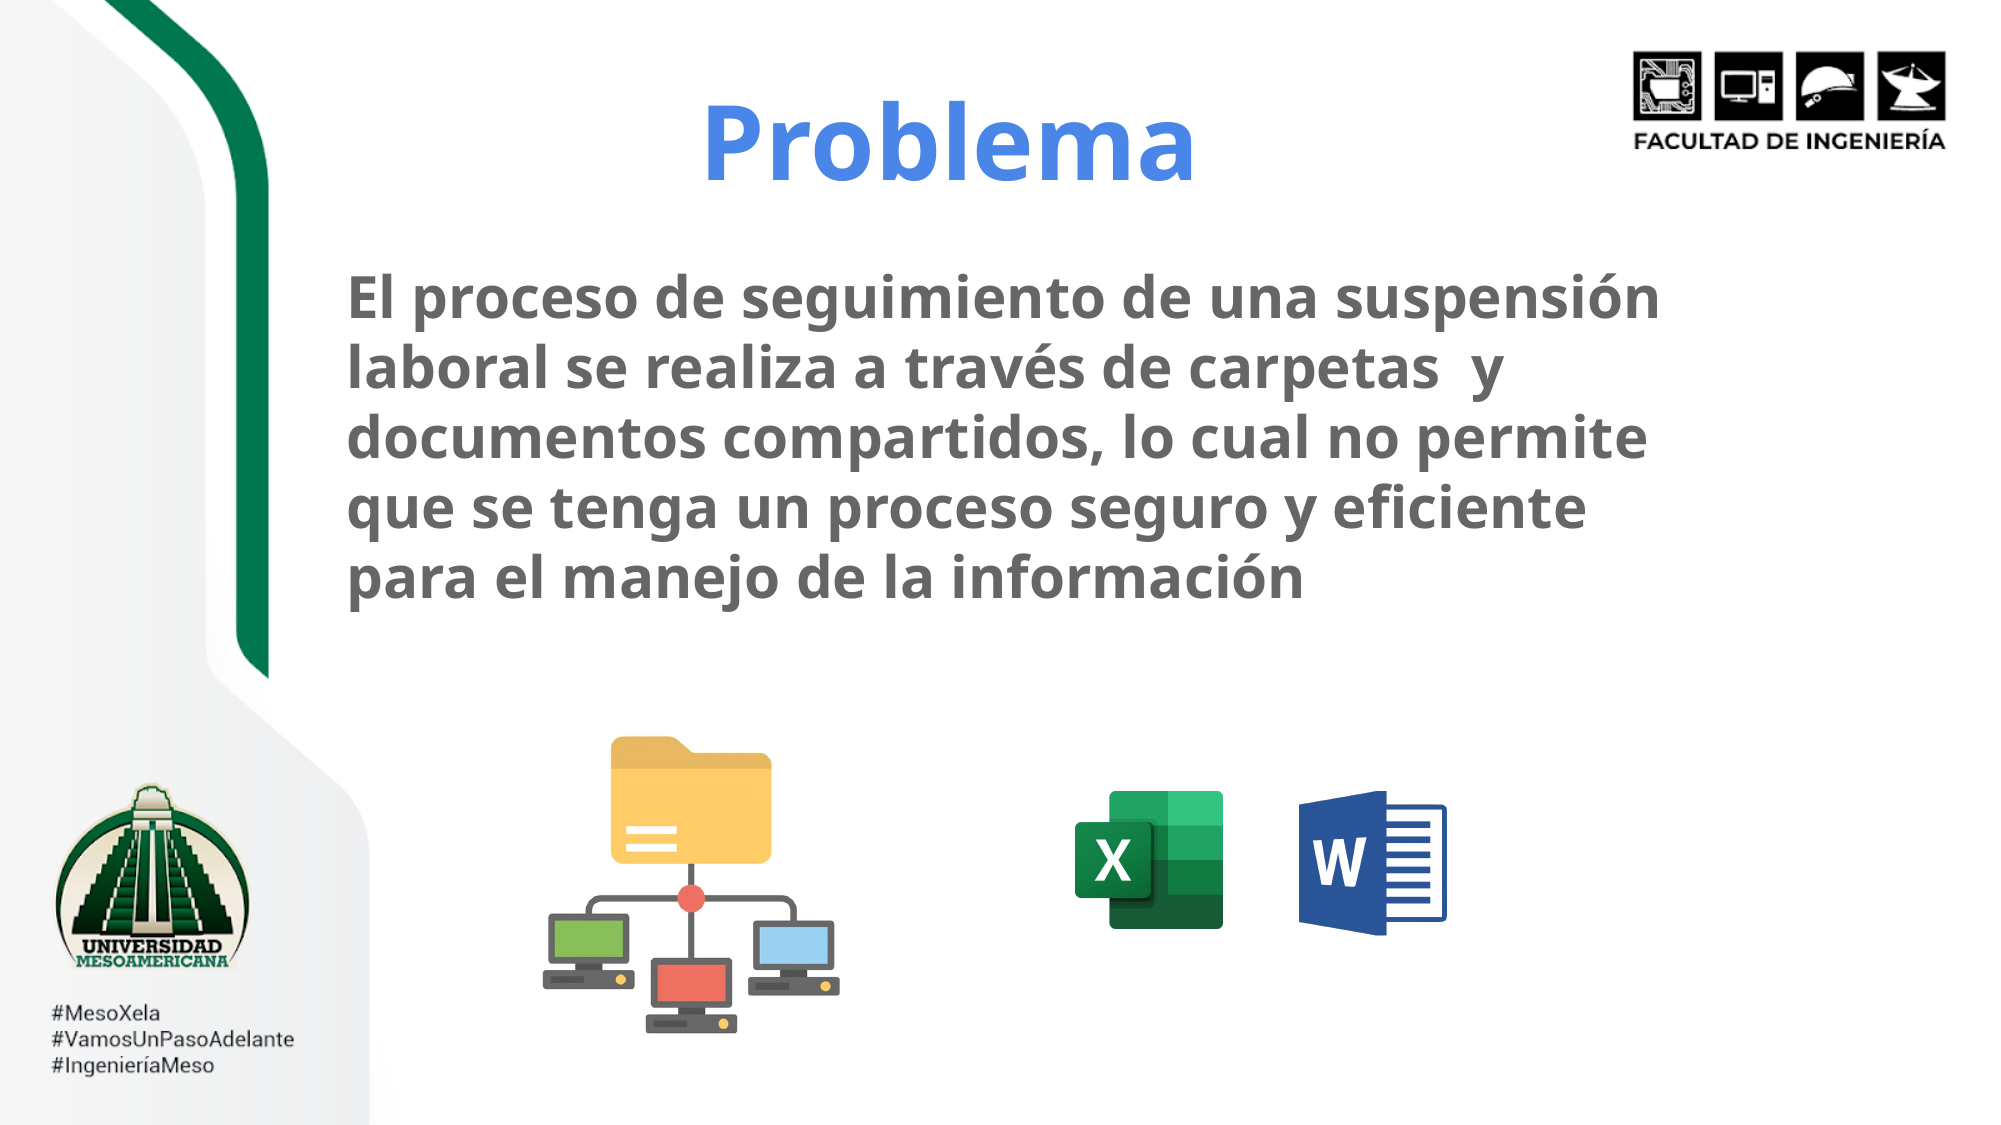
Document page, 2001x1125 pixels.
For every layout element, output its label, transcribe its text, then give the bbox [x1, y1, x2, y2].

picture [0, 0, 2000, 1125]
title Problema [277, 43, 1623, 234]
text_box El proceso de seguimiento de una suspensión laboral se realiza a través de carpetas y documentos compartidos, lo cual no permite que se tenga un proceso seguro y eficiente para el manejo de la información [326, 240, 1736, 630]
